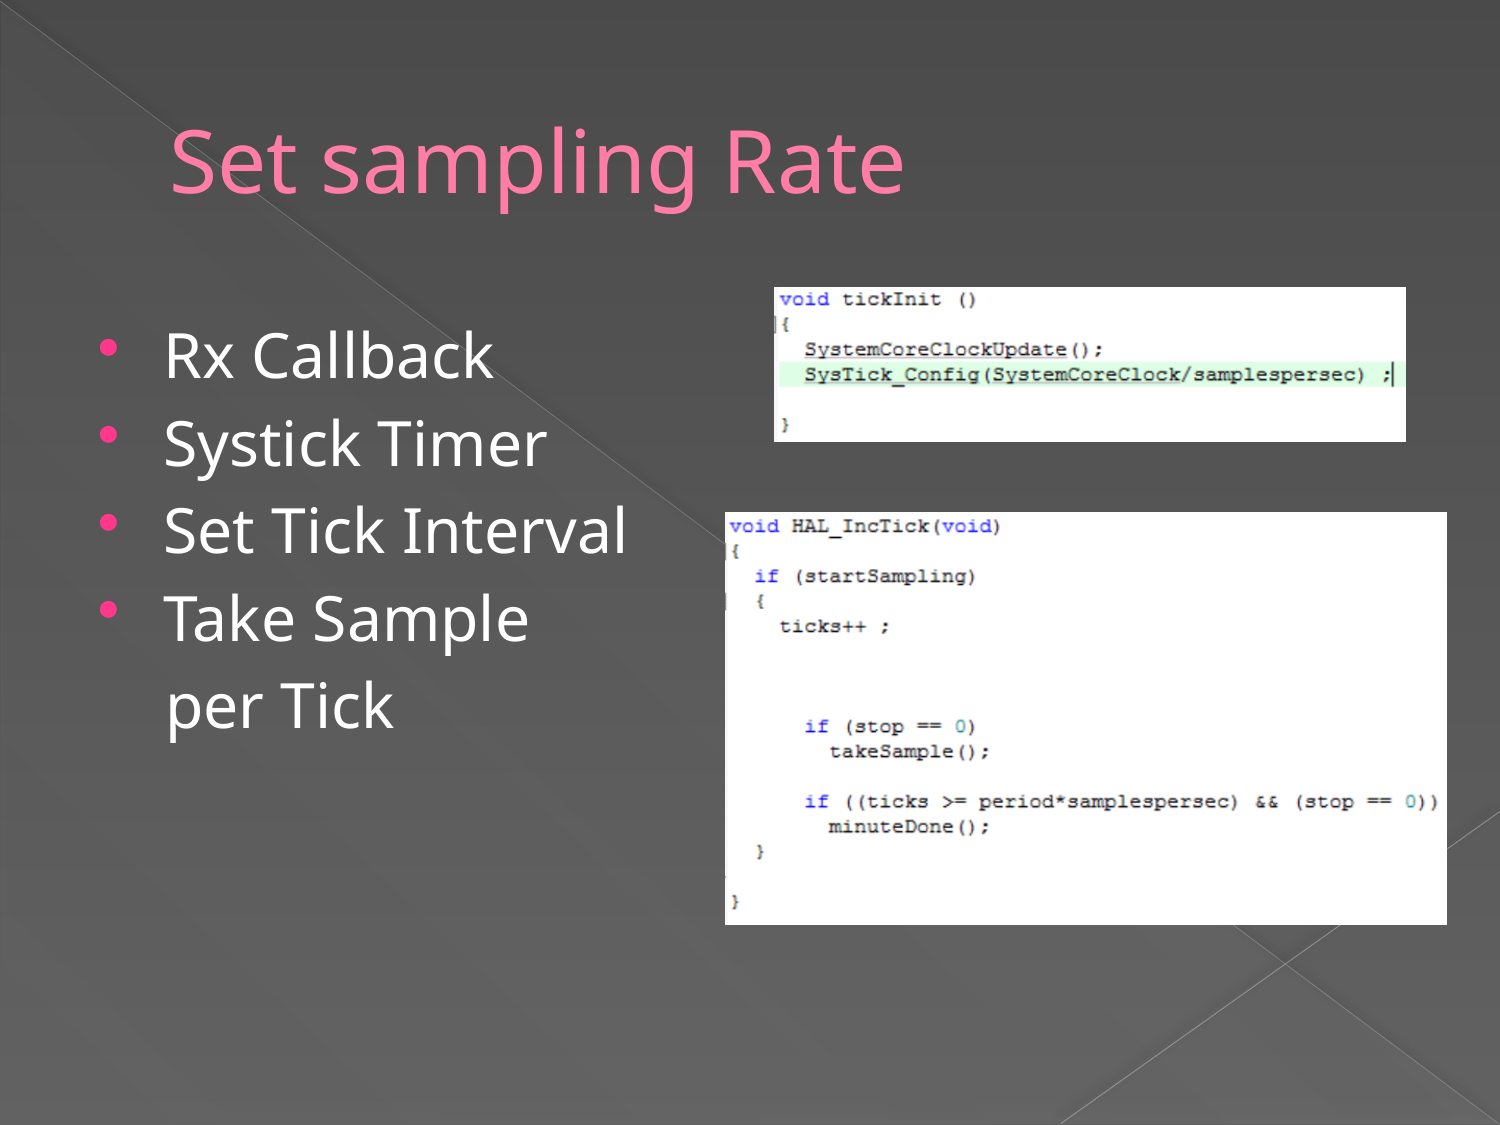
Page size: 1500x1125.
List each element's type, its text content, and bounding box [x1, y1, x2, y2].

list Rx Callback Systick Timer Set Tick Interval Take Sample per Tick [75, 308, 1425, 1059]
picture [724, 512, 1448, 926]
picture [774, 287, 1406, 442]
title Set sampling Rate [75, 43, 1425, 274]
